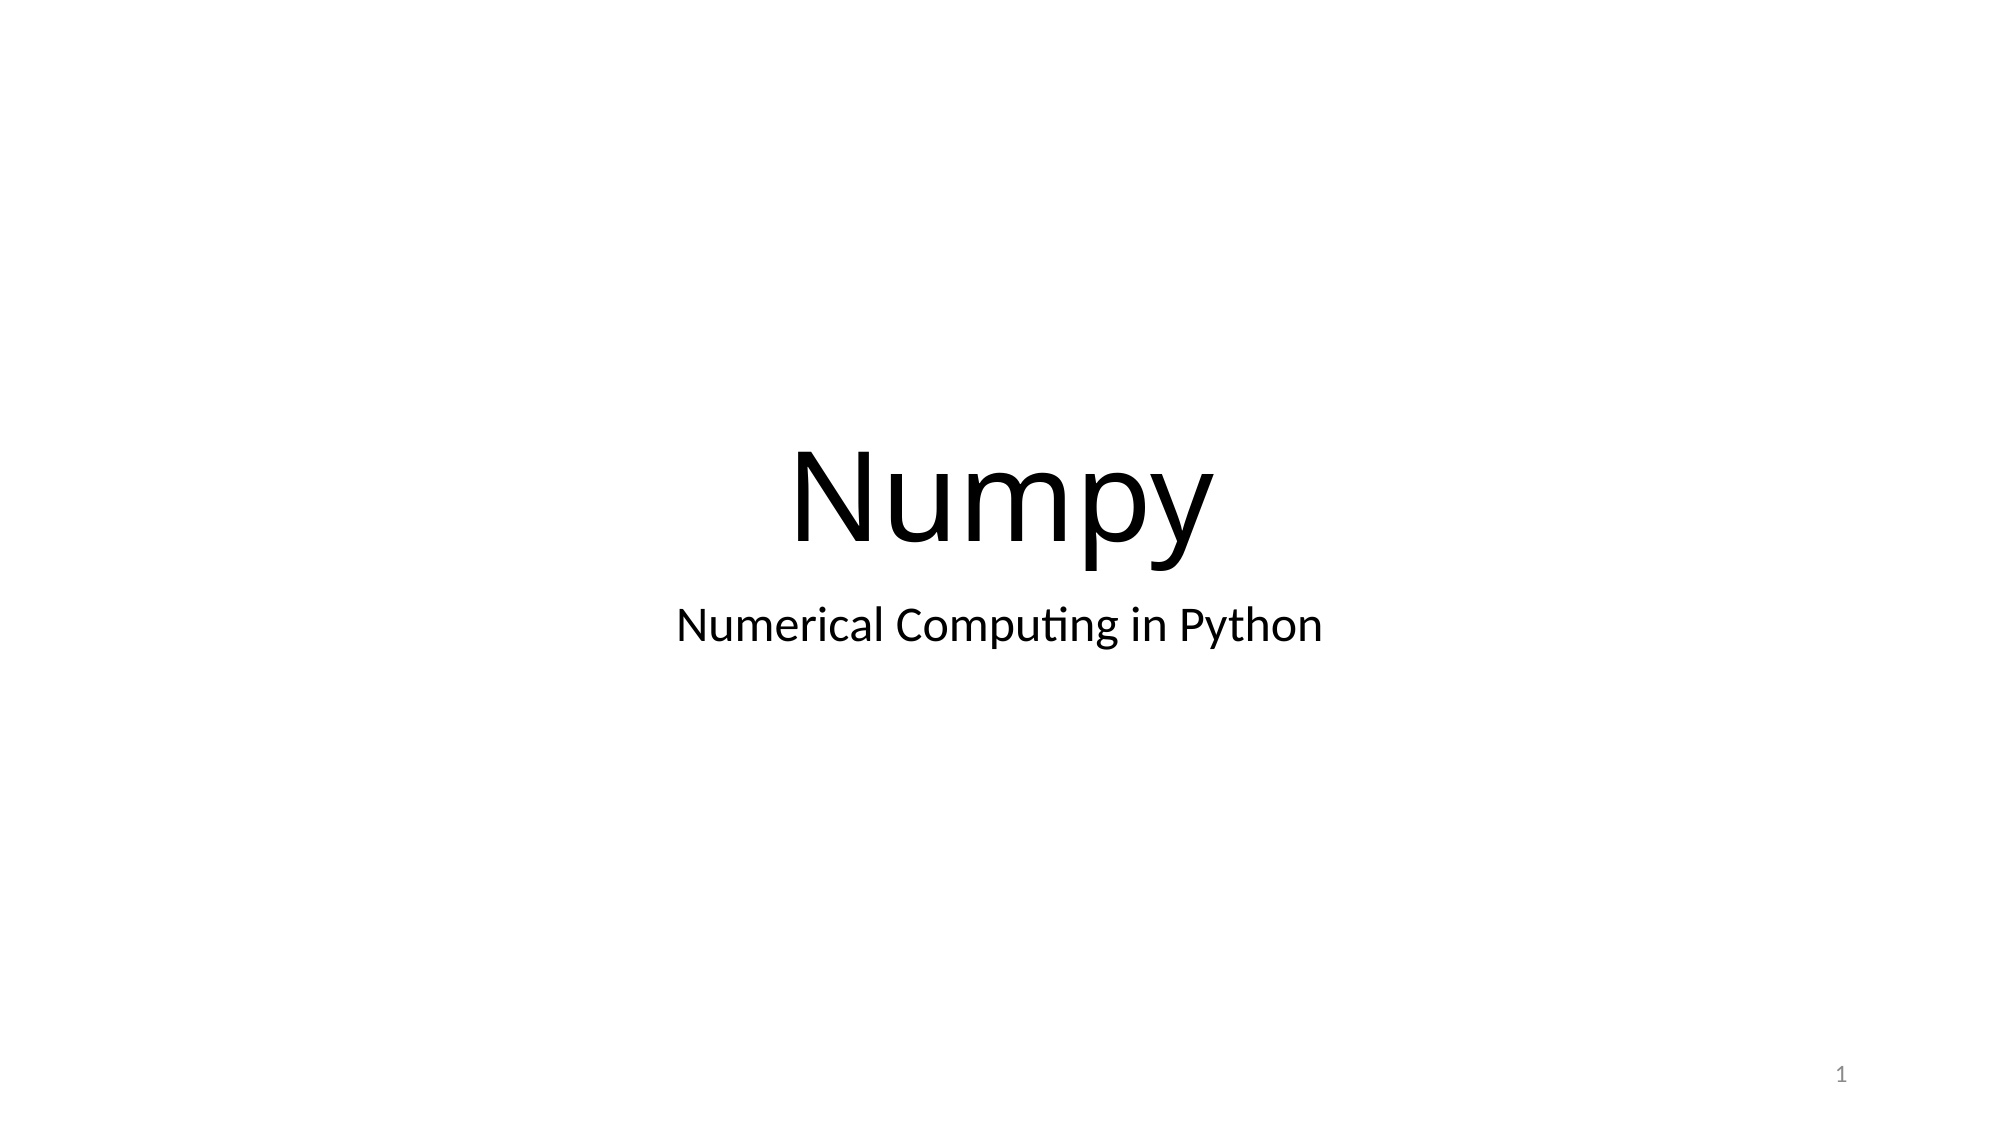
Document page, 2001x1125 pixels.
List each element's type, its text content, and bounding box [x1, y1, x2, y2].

title Numpy [249, 184, 1750, 576]
subtitle Numerical Computing in Python [249, 590, 1750, 863]
slide_number 1 [1412, 1042, 1863, 1103]
